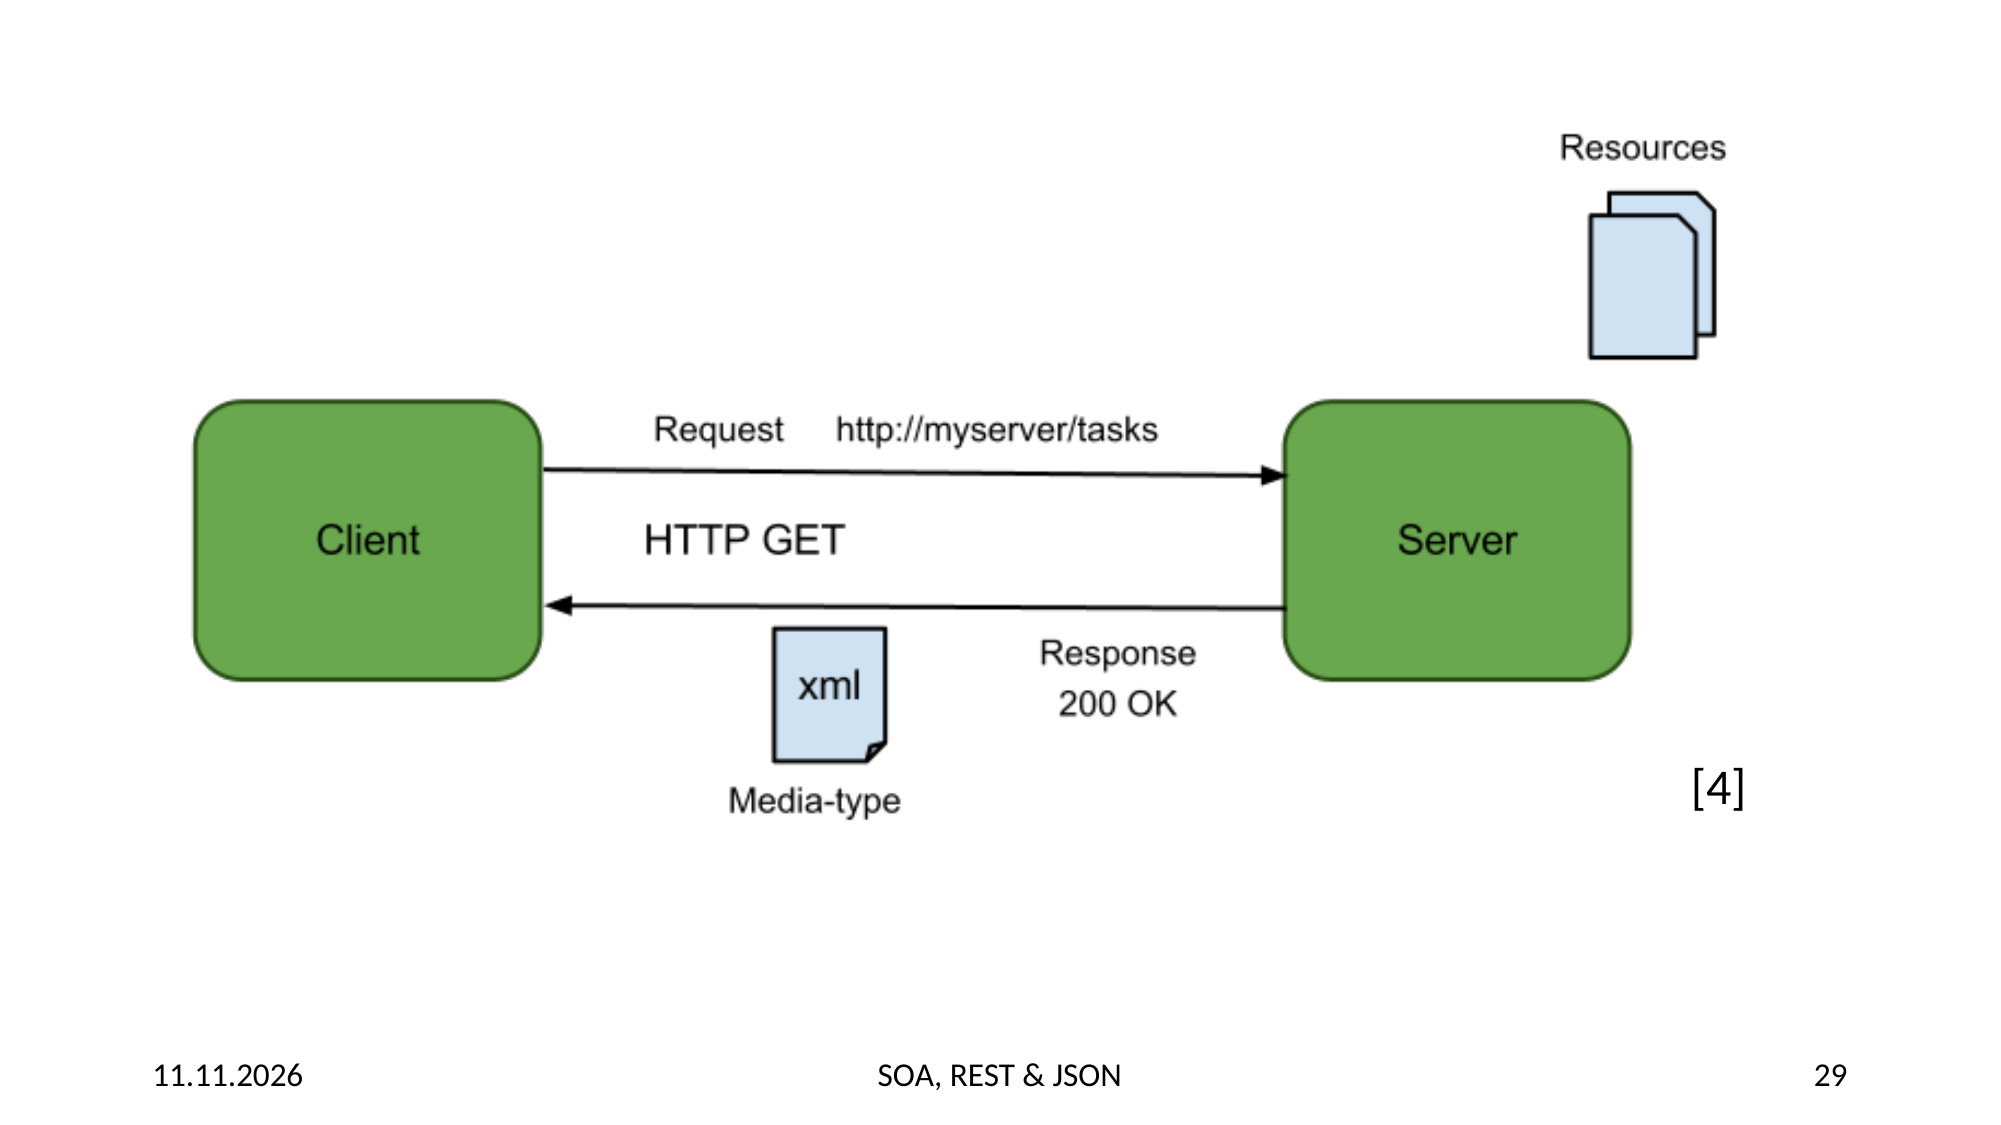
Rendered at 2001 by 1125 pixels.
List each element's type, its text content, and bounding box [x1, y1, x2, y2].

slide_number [137, 1042, 588, 1103]
footer SOA, REST & JSON [662, 1042, 1338, 1103]
slide_number 29 [1412, 1042, 1863, 1103]
picture [76, 0, 1855, 932]
